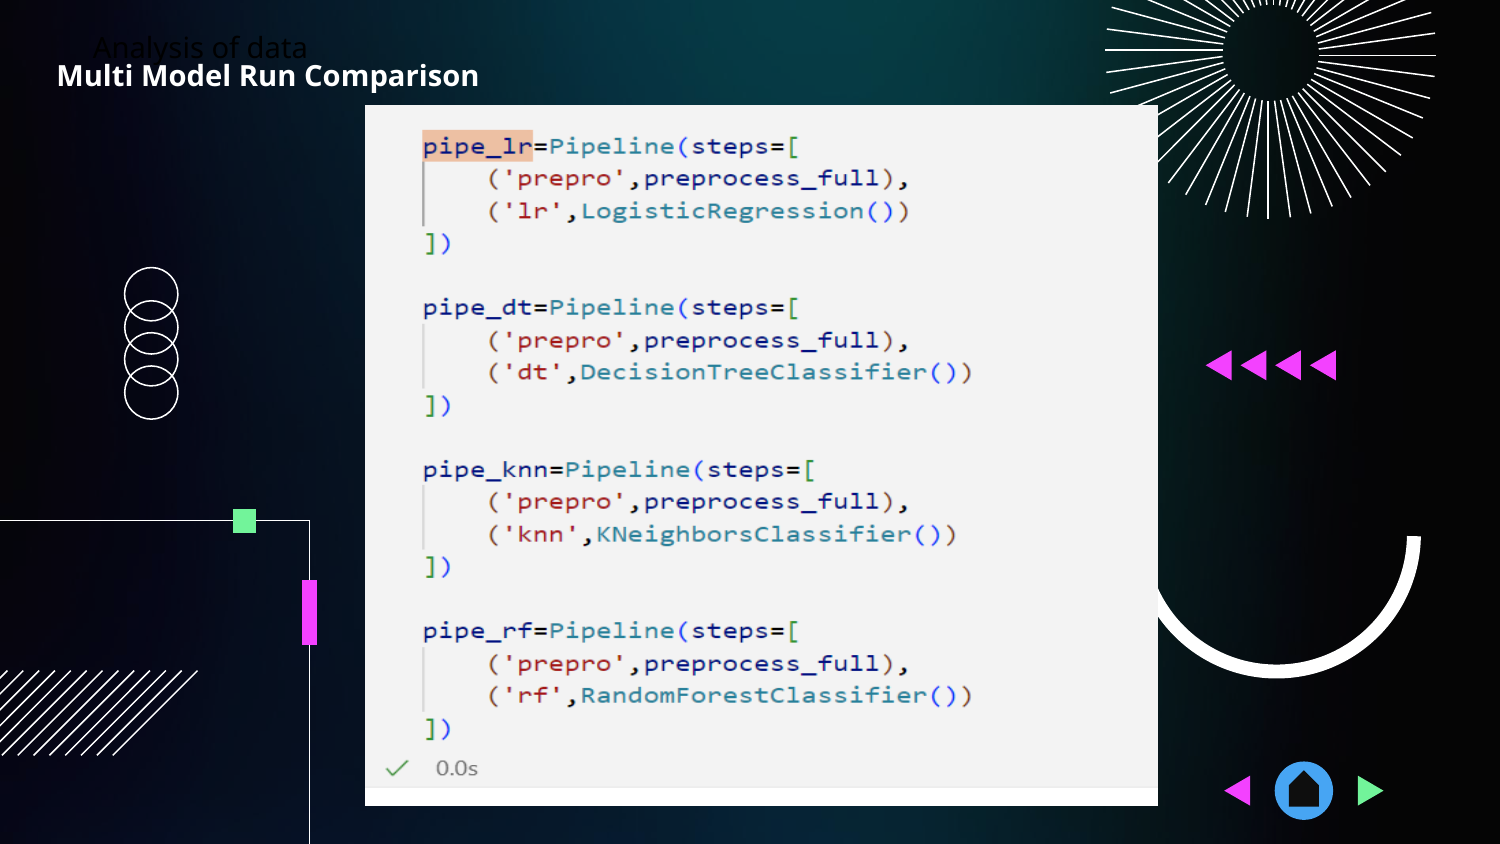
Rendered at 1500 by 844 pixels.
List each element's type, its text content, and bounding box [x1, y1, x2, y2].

text_box [1224, 775, 1251, 806]
text_box [1274, 761, 1334, 820]
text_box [1205, 350, 1337, 381]
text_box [1104, 0, 1437, 219]
text_box Analysis of data [77, 14, 1004, 103]
text_box [1357, 775, 1384, 806]
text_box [0, 508, 318, 844]
picture [0, 0, 1500, 844]
text_box Multi Model Run Comparison [41, 42, 698, 123]
